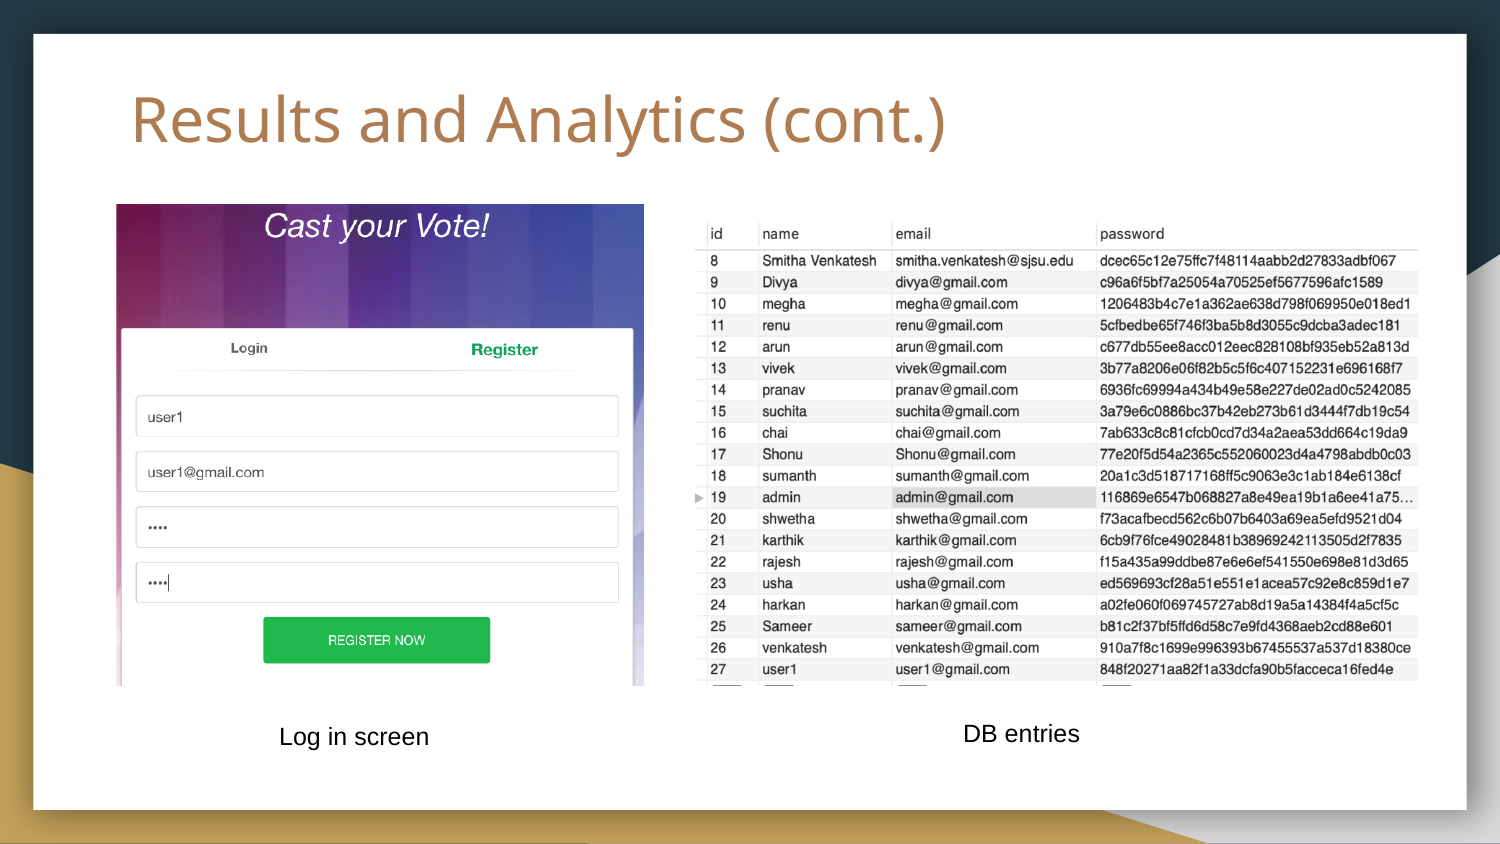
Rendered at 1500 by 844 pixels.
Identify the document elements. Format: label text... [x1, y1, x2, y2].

picture [694, 216, 1419, 686]
text_box Log in screen [264, 705, 450, 772]
text_box DB entries [948, 702, 1134, 768]
title Results and Analytics (cont.) [115, 64, 1348, 222]
picture [116, 204, 645, 686]
